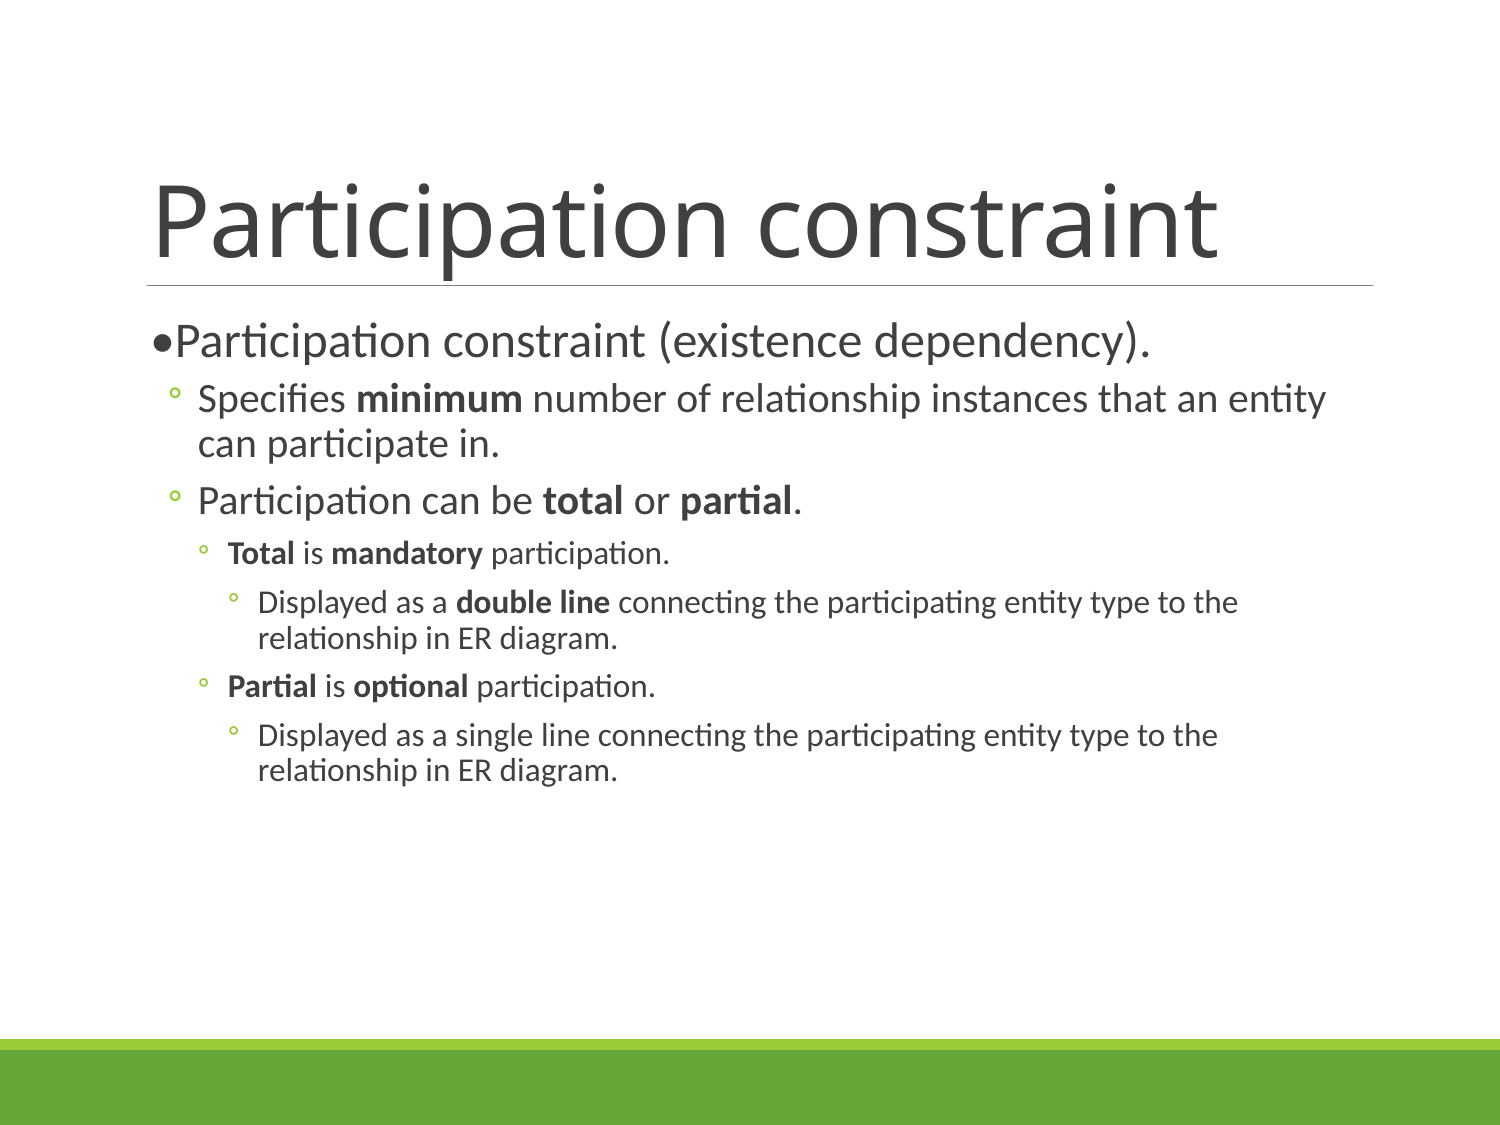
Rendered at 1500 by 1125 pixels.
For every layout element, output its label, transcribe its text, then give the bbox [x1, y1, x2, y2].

list •Participation constraint (existence dependency). Specifies minimum number of relationship instances that an entity can participate in. Participation can be total or partial. Total is mandatory participation. Displayed as a double line connecting the participating entity type to the relationship in ER diagram. Partial is optional participation. Displayed as a single line connecting the participating entity type to the relationship in ER diagram. [135, 306, 1373, 890]
title Participation constraint [135, 47, 1373, 285]
